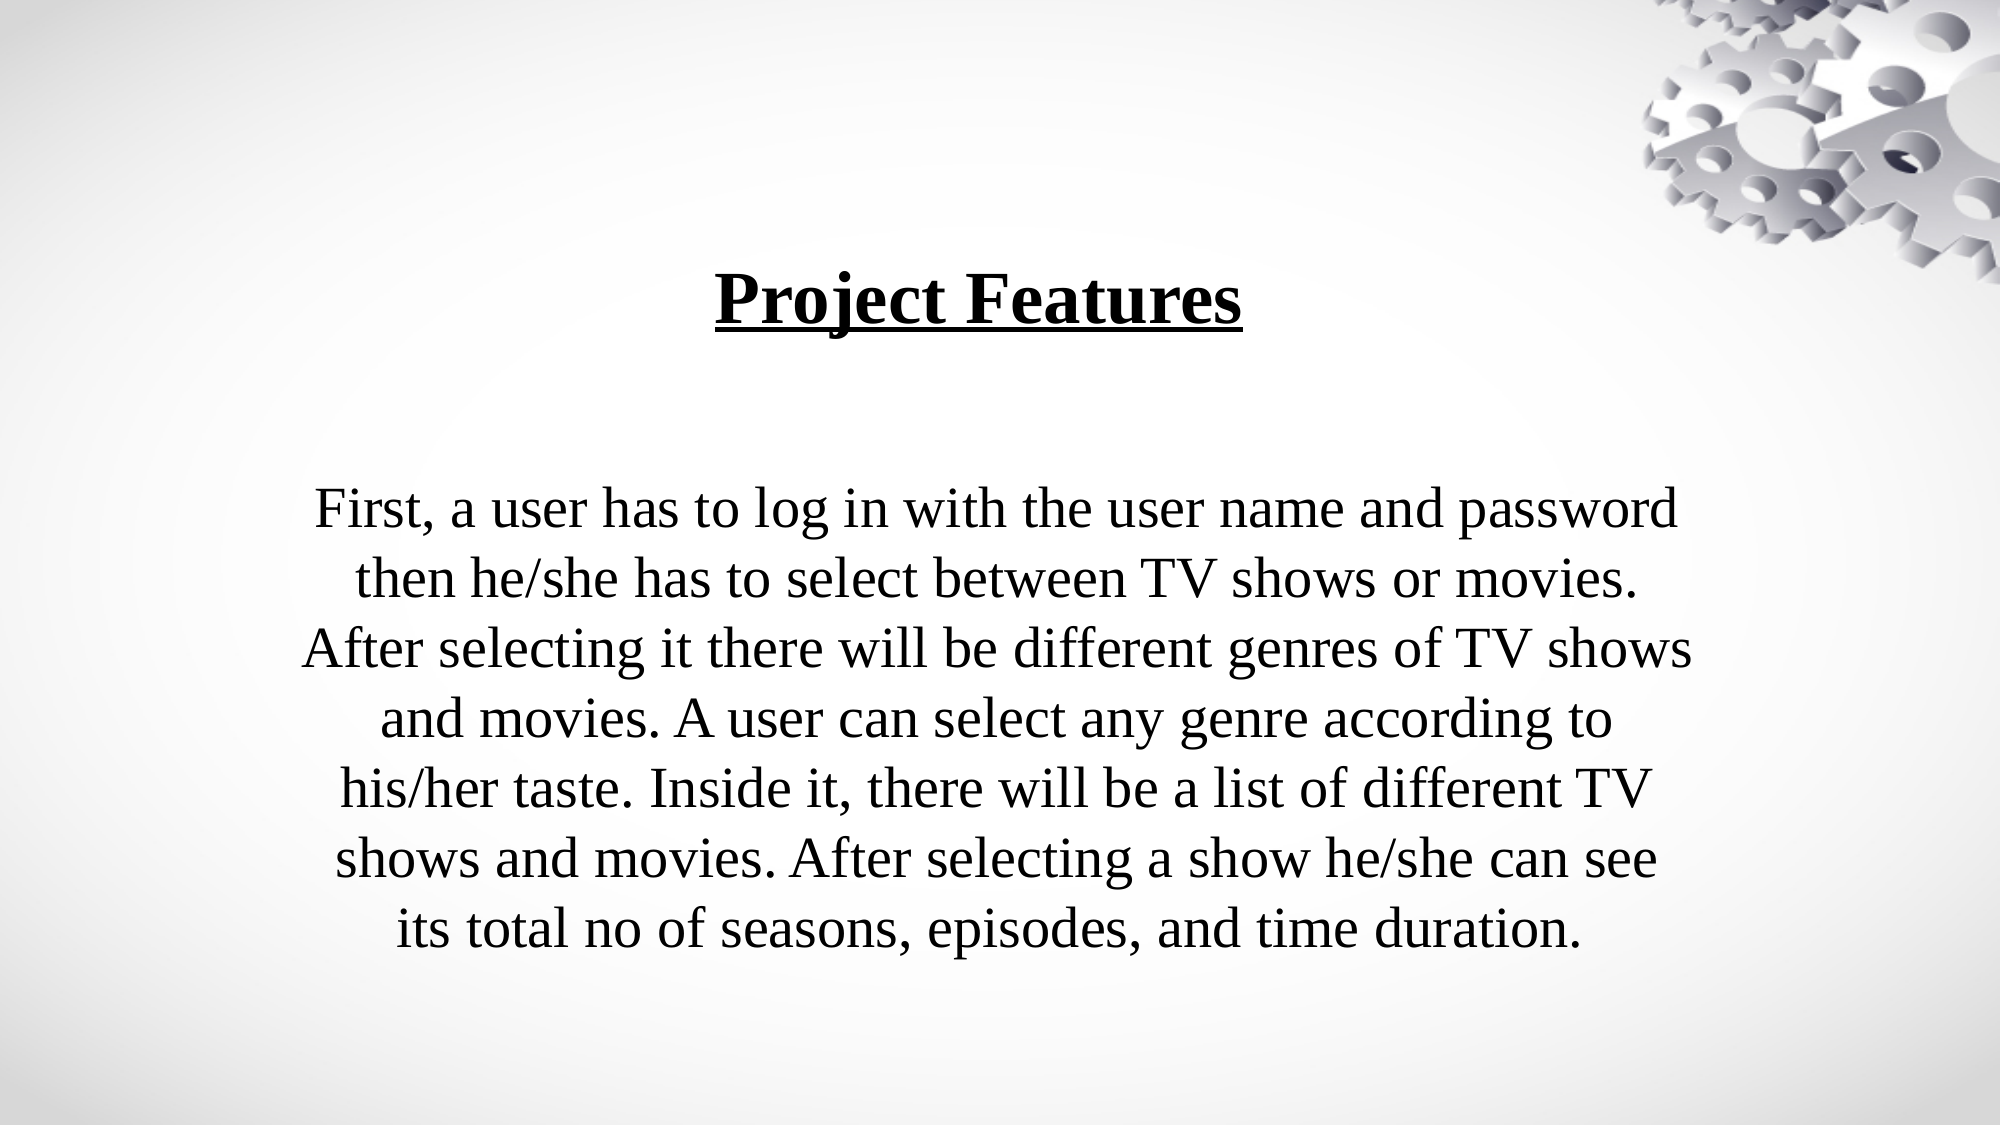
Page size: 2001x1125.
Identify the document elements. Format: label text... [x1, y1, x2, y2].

text_box First, a user has to log in with the user name and password then he/she has to select between TV shows or movies. After selecting it there will be different genres of TV shows and movies. A user can select any genre according to his/her taste. Inside it, there will be a list of different TV shows and movies. After selecting a show he/she can see its total no of seasons, episodes, and time duration. [29, 461, 1966, 967]
picture [0, 0, 2000, 1125]
title Project Features [699, 243, 1295, 343]
